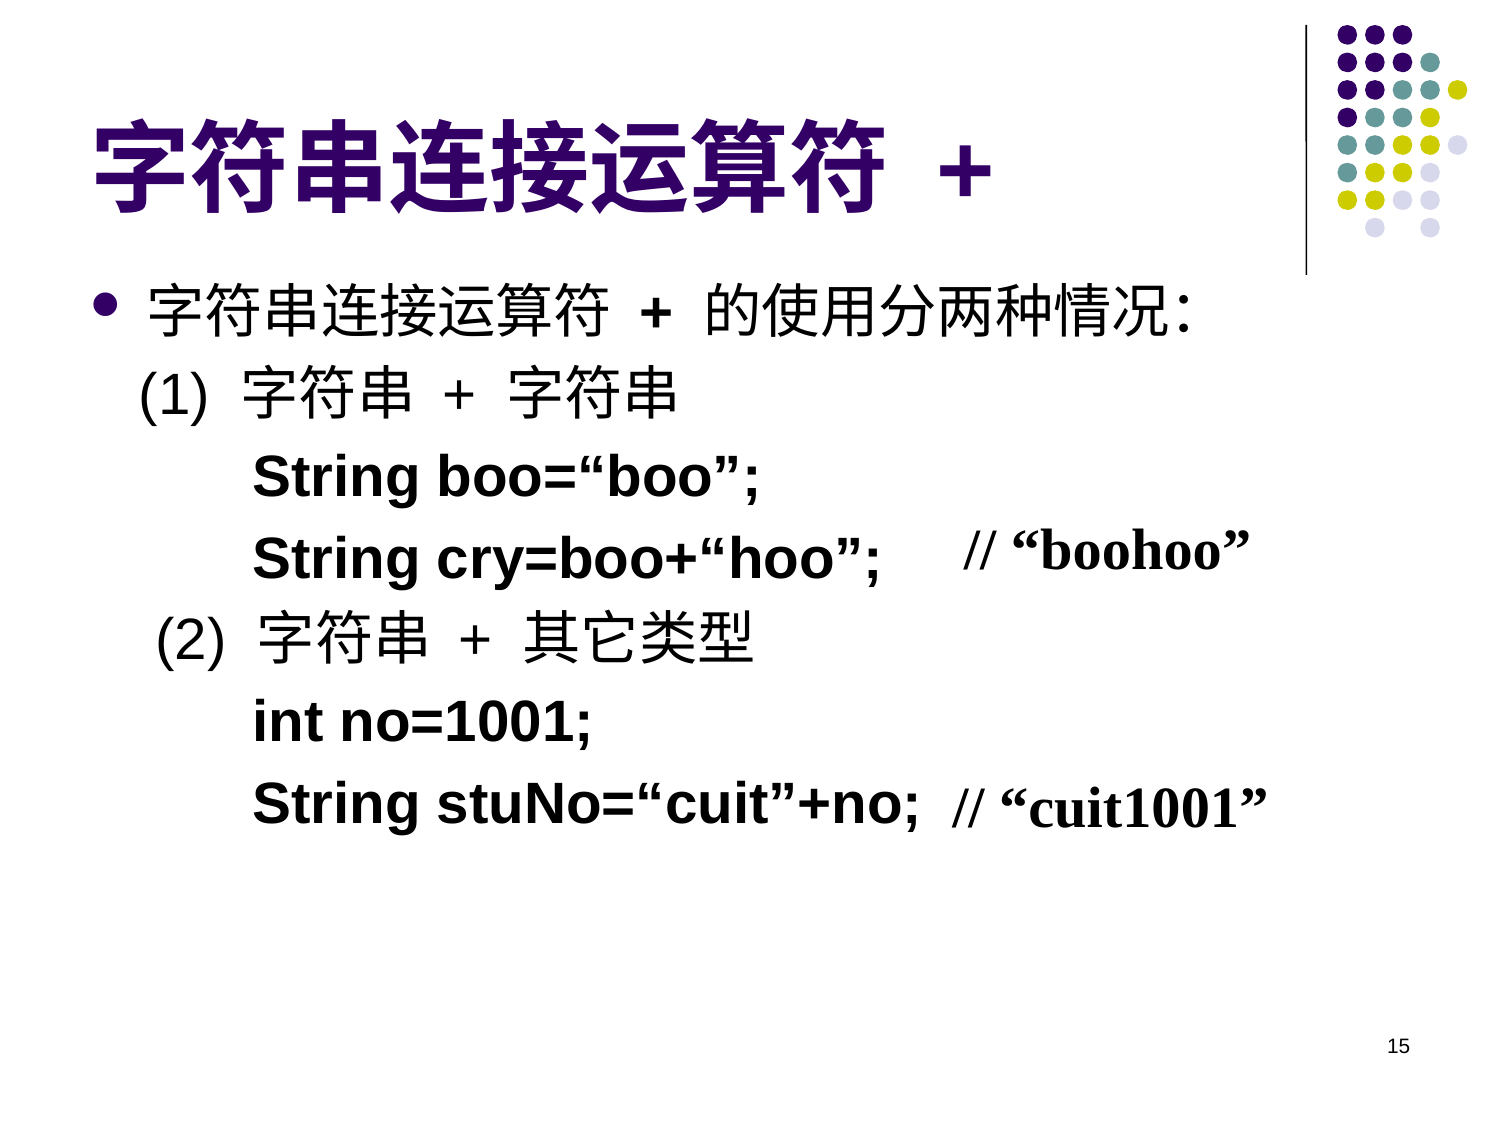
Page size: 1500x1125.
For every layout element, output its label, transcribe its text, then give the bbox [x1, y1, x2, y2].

text_box // “boohoo” [949, 503, 1280, 589]
title 字符串连接运算符 + [74, 19, 1313, 233]
text_box // “cuit1001” [937, 761, 1304, 847]
slide_number 15 [1074, 1024, 1426, 1101]
list 字符串连接运算符 + 的使用分两种情况： (1) 字符串 + 字符串 String boo=“boo”; String cry=boo+“hoo”; (2) 字符串 + 其它类型 int no=1001; String stuNo=“cuit”+no; [74, 266, 1426, 1006]
